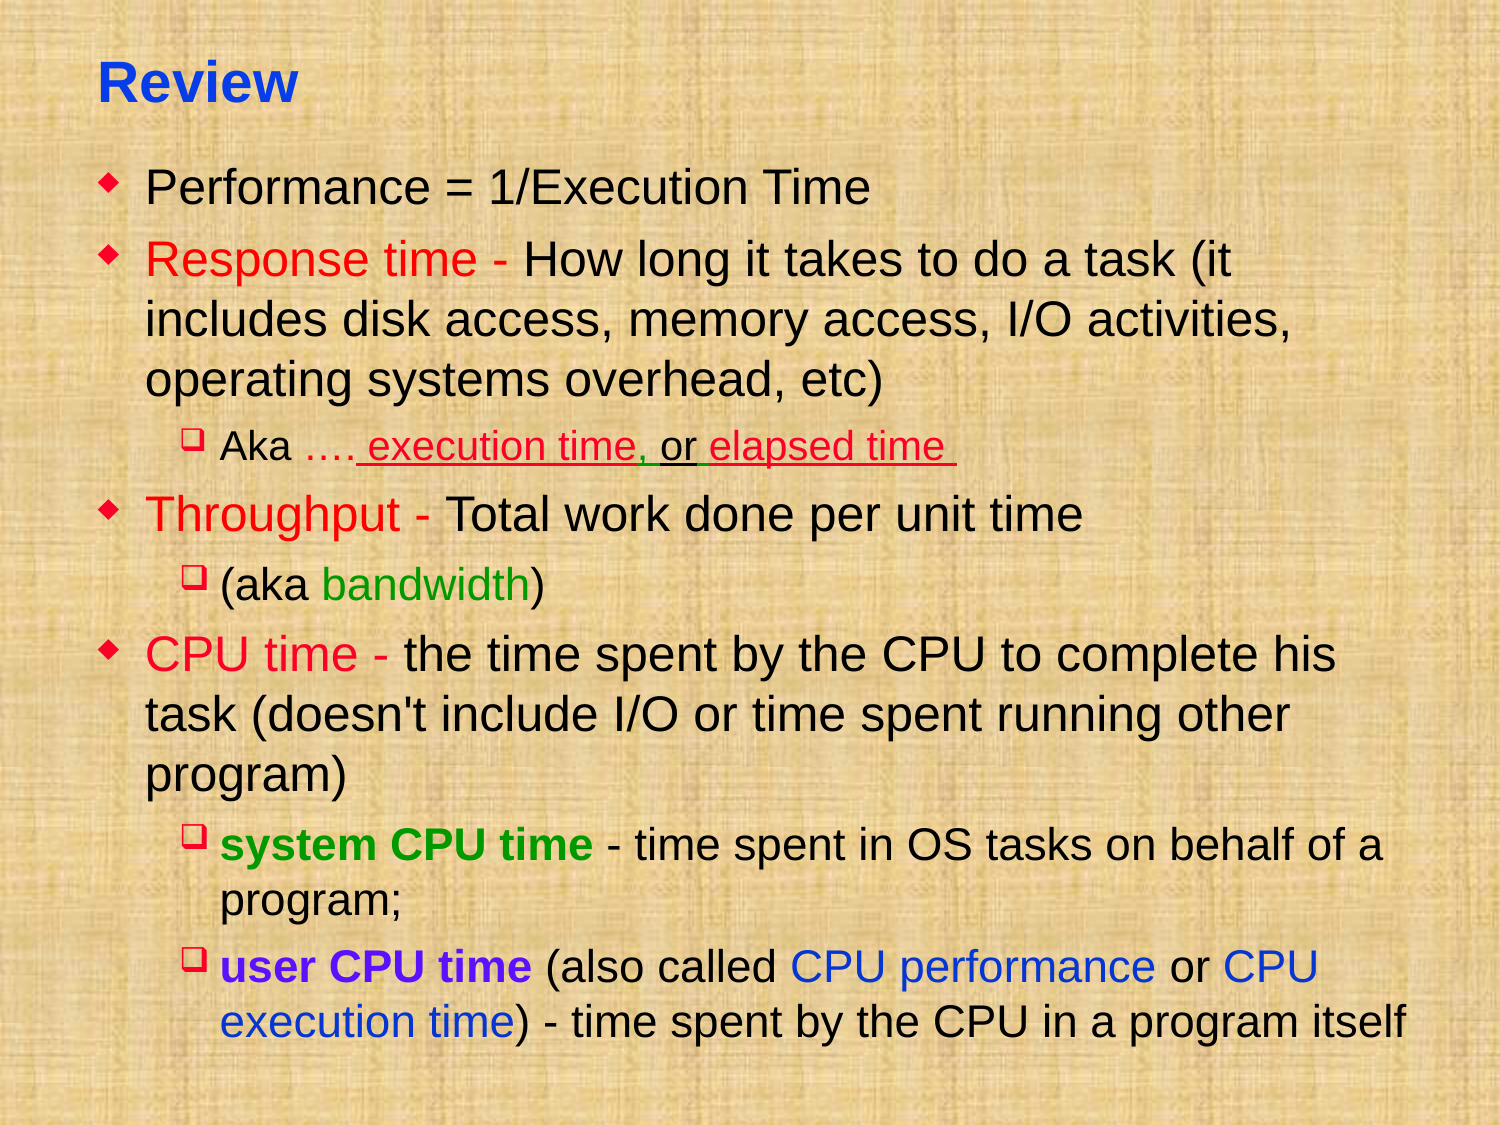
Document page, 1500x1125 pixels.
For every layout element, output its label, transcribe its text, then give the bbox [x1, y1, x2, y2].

list Performance = 1/Execution Time Response time - How long it takes to do a task (it includes disk access, memory access, I/O activities, operating systems overhead, etc) Aka …. execution time, or elapsed time Throughput - Total work done per unit time (aka bandwidth) CPU time - the time spent by the CPU to complete his task (doesn't include I/O or time spent running other program) system CPU time - time spent in OS tasks on behalf of a program; user CPU time (also called CPU performance or CPU execution time) - time spent by the CPU in a program itself [87, 149, 1425, 1070]
title Review [87, 50, 1425, 120]
picture [0, 0, 1500, 1125]
